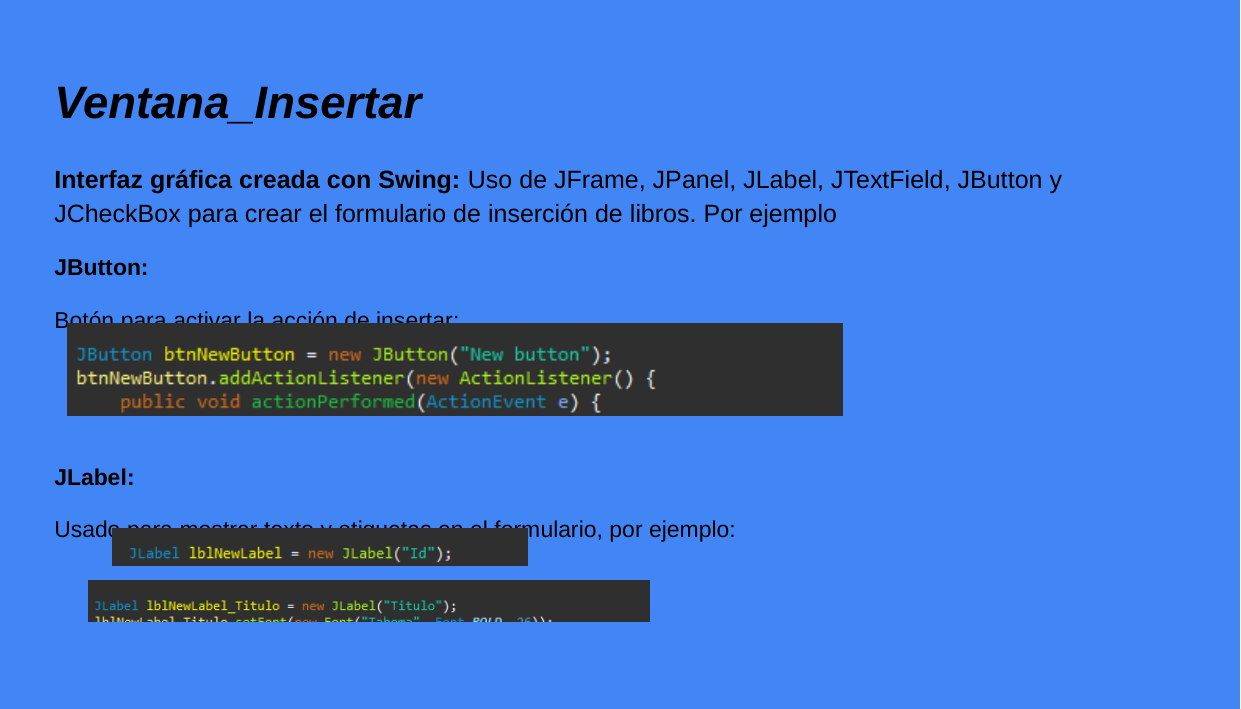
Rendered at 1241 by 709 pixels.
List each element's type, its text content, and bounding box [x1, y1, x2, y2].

title Ventana_Insertar [42, 61, 1198, 141]
picture [88, 580, 650, 623]
picture [67, 323, 843, 417]
picture [112, 528, 528, 566]
list Interfaz gráfica creada con Swing: Uso de JFrame, JPanel, JLabel, JTextField, JButton y JCheckBox para crear el formulario de inserción de libros. Por ejemplo JButton: Botón para activar la acción de insertar: JLabel: Usado para mostrar texto y etiquetas en el formulario, por ejemplo: [42, 146, 1198, 618]
